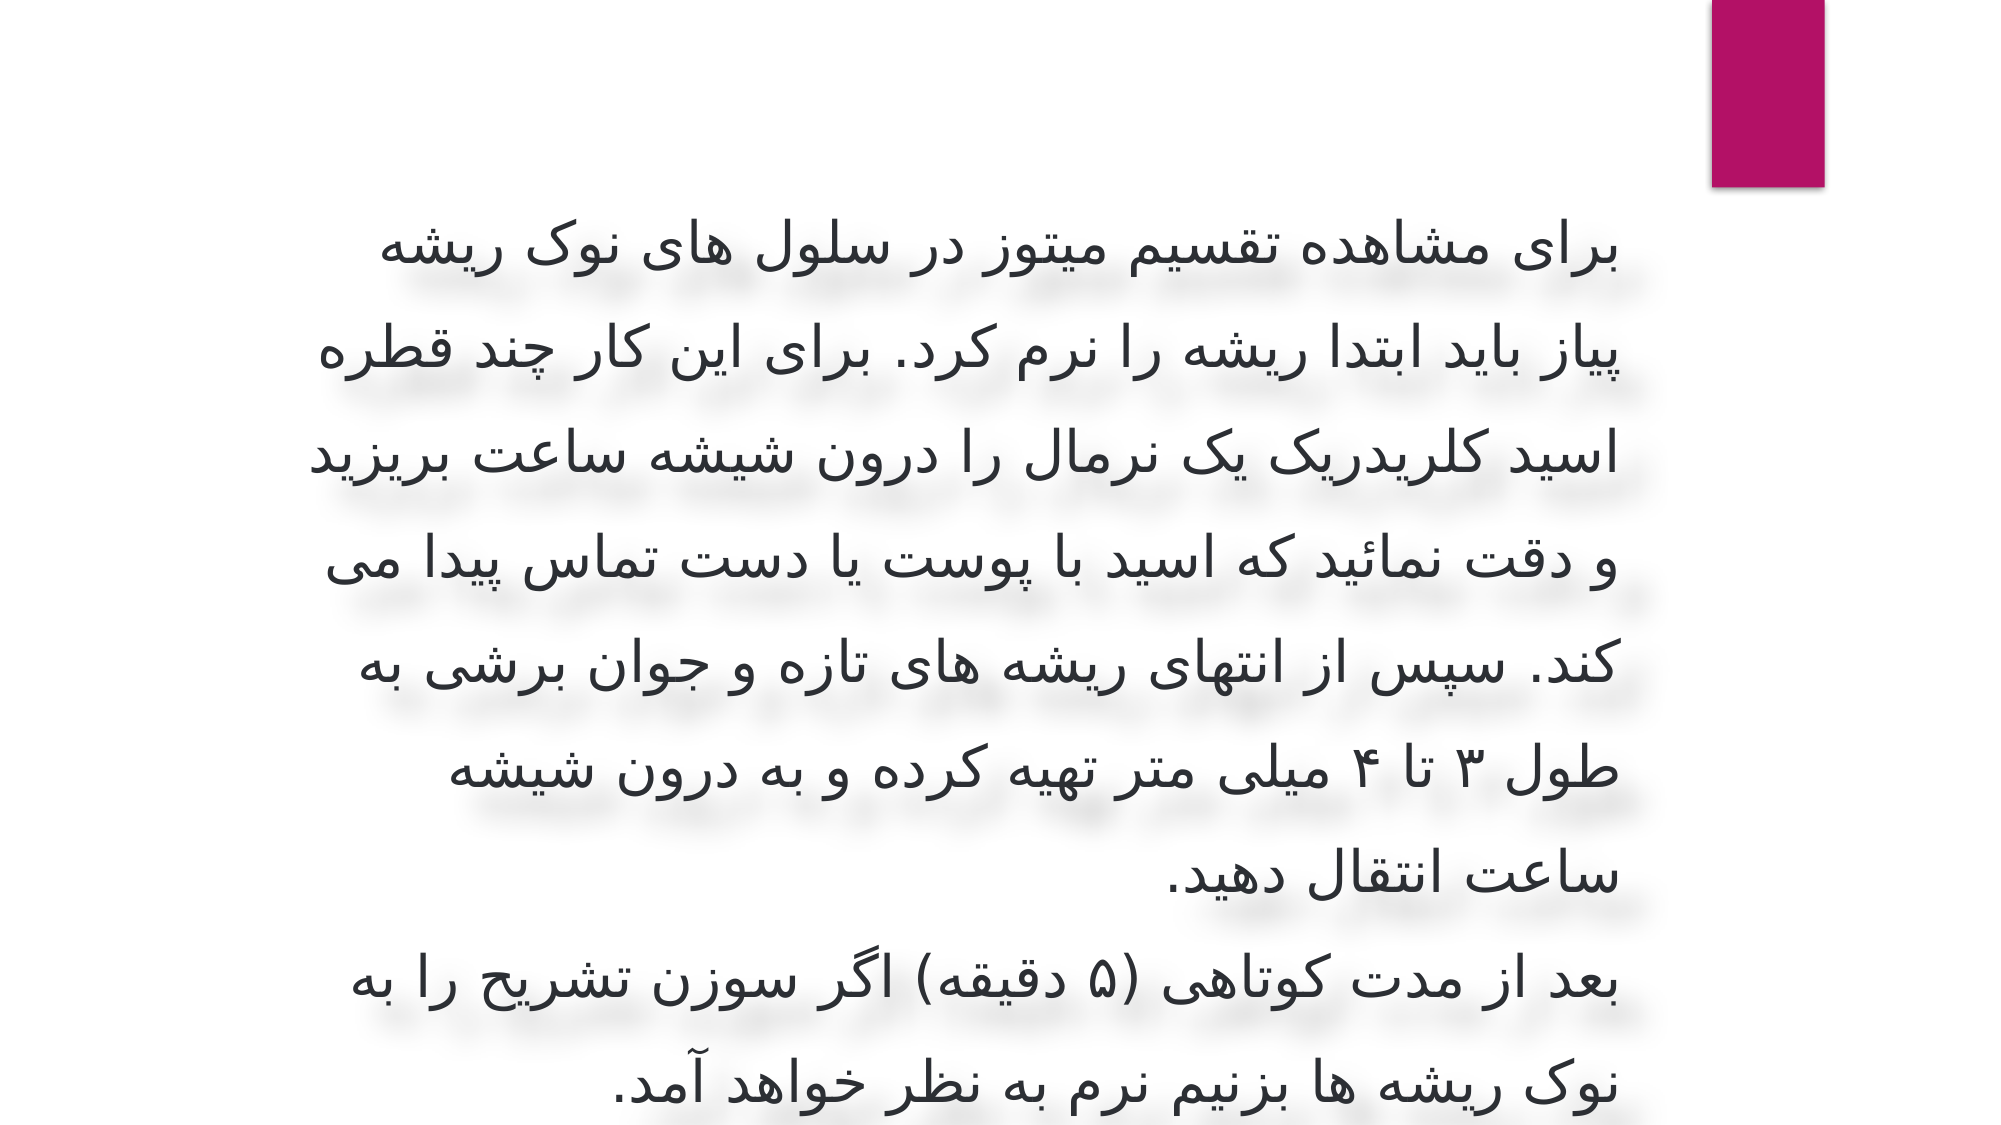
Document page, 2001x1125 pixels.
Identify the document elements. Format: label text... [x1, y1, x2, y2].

text_box برای مشاهده تقسیم میتوز در سلول های نوک ریشه پیاز باید ابتدا ریشه را نرم کرد. برای این کار چند قطره اسید کلریدریک یک نرمال را درون شیشه ساعت بریزید و دقت نمائید که اسید با پوست یا دست تماس پیدا می کند. سپس از انتهای ریشه های تازه و جوان برشی به طول ۳ تا ۴ میلی متر تهیه کرده و به درون شیشه ساعت انتقال دهید. بعد از مدت کوتاهی (۵ دقیقه) اگر سوزن تشریح را به نوک ریشه ها بزنیم نرم به نظر خواهد آمد. [284, 162, 1638, 1122]
